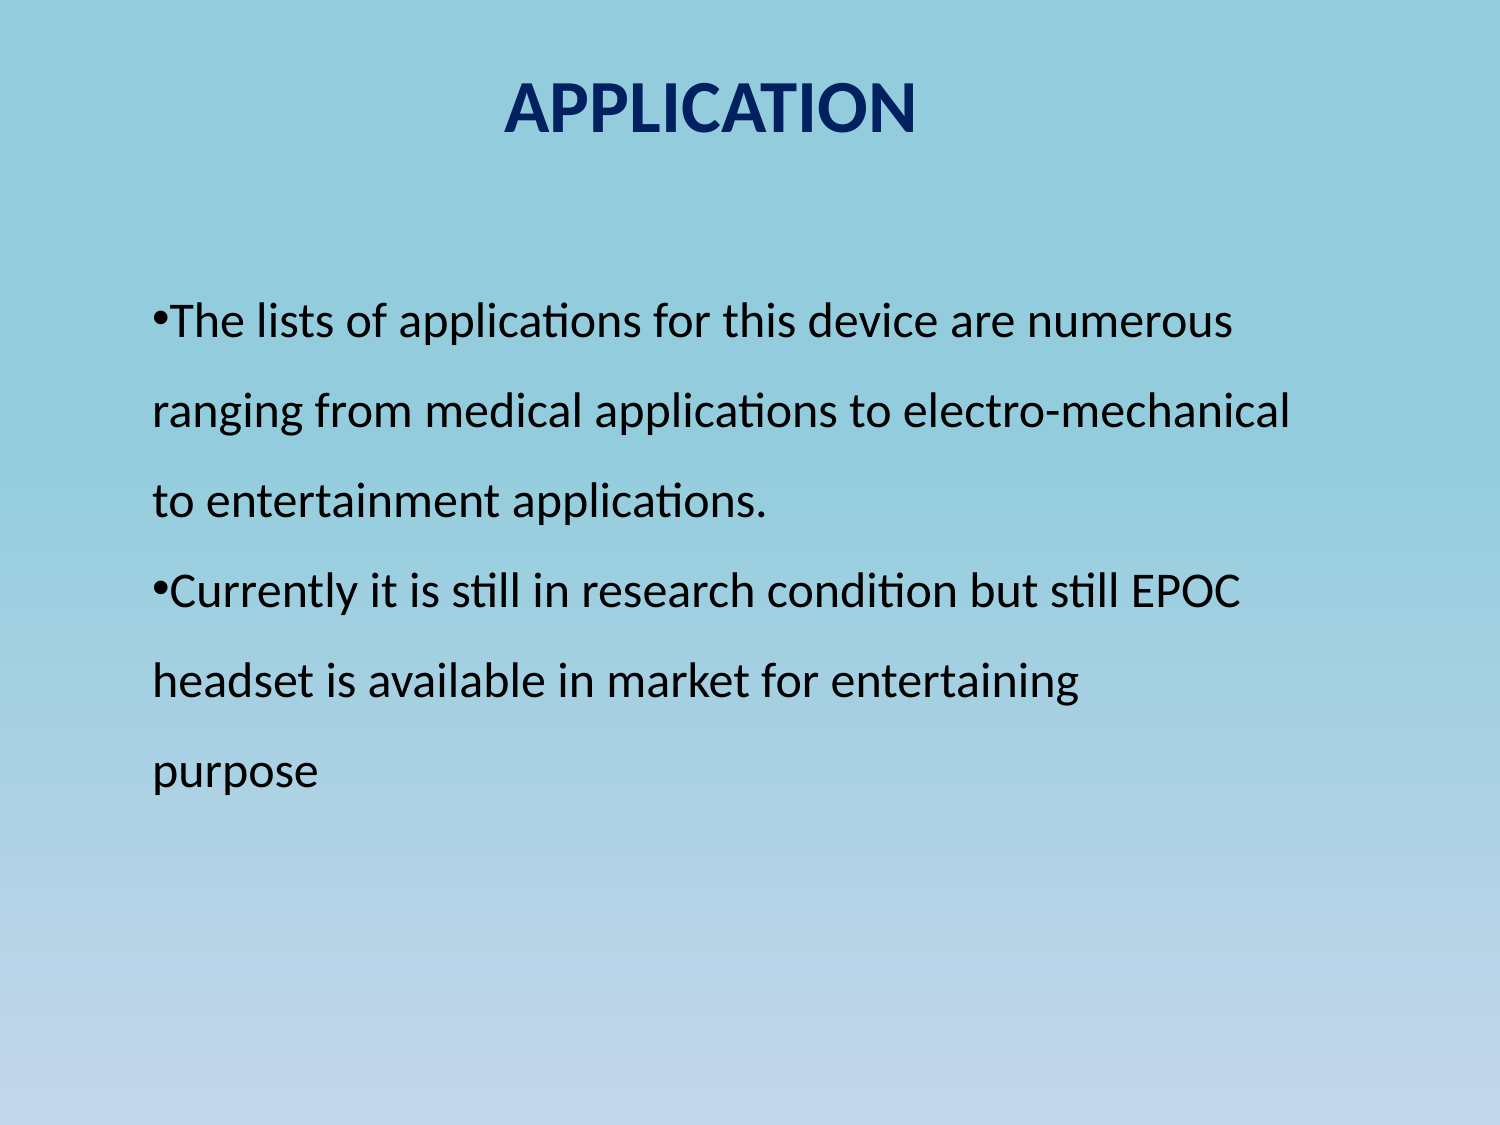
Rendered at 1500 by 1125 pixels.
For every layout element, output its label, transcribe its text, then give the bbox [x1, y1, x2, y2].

text_box application [489, 49, 934, 155]
text_box The lists of applications for this device are numerous ranging from medical applications to electro-mechanical to entertainment applications. Currently it is still in research condition but still EPOC headset is available in market for entertaining purpose [137, 249, 1325, 895]
